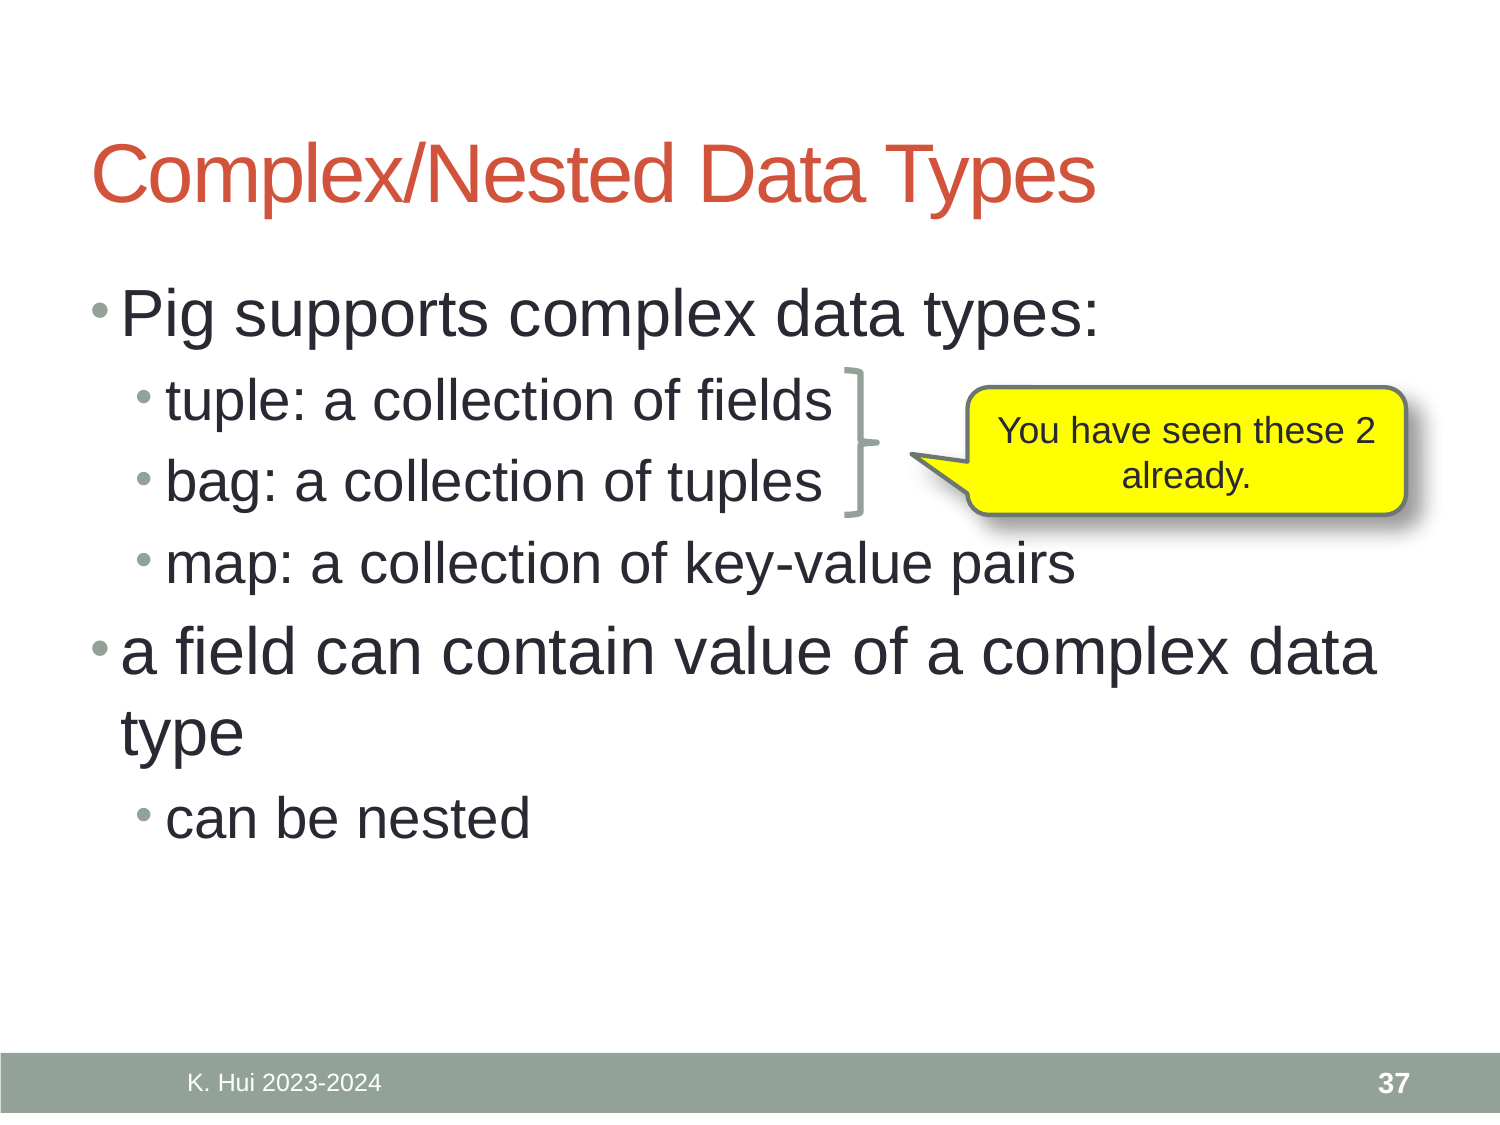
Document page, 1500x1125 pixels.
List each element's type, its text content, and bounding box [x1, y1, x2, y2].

slide_number 37 [1250, 1054, 1426, 1109]
title Complex/Nested Data Types [75, 87, 1425, 250]
list Pig supports complex data types: tuple: a collection of fields bag: a collection of tuples map: a collection of key-value pairs a field can contain value of a complex data type can be nested [75, 262, 1425, 1055]
footer K. Hui 2023-2024 [75, 1054, 494, 1109]
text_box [844, 370, 1407, 516]
